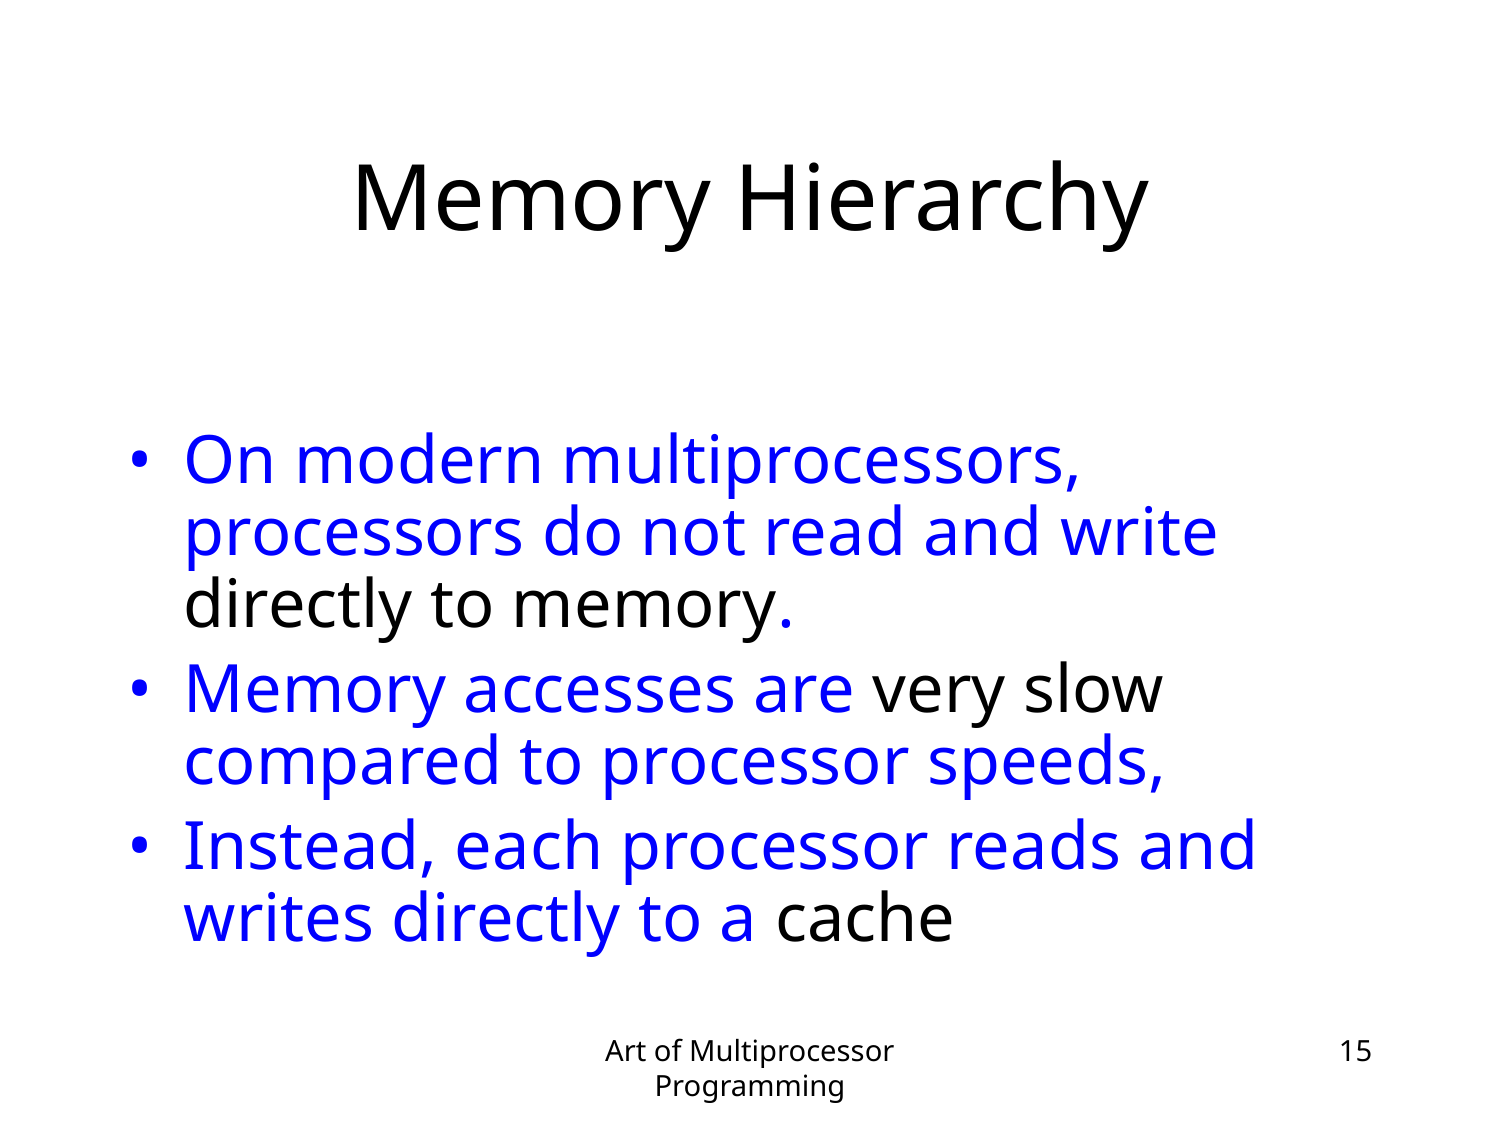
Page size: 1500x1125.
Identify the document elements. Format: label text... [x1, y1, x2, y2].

title Memory Hierarchy [112, 99, 1388, 288]
text_box ‹#› [1074, 1024, 1388, 1100]
text_box Art of Multiprocessor Programming [512, 1024, 988, 1100]
list On modern multiprocessors, processors do not read and write directly to memory. Memory accesses are very slow compared to processor speeds, Instead, each processor reads and writes directly to a cache [112, 324, 1388, 1000]
